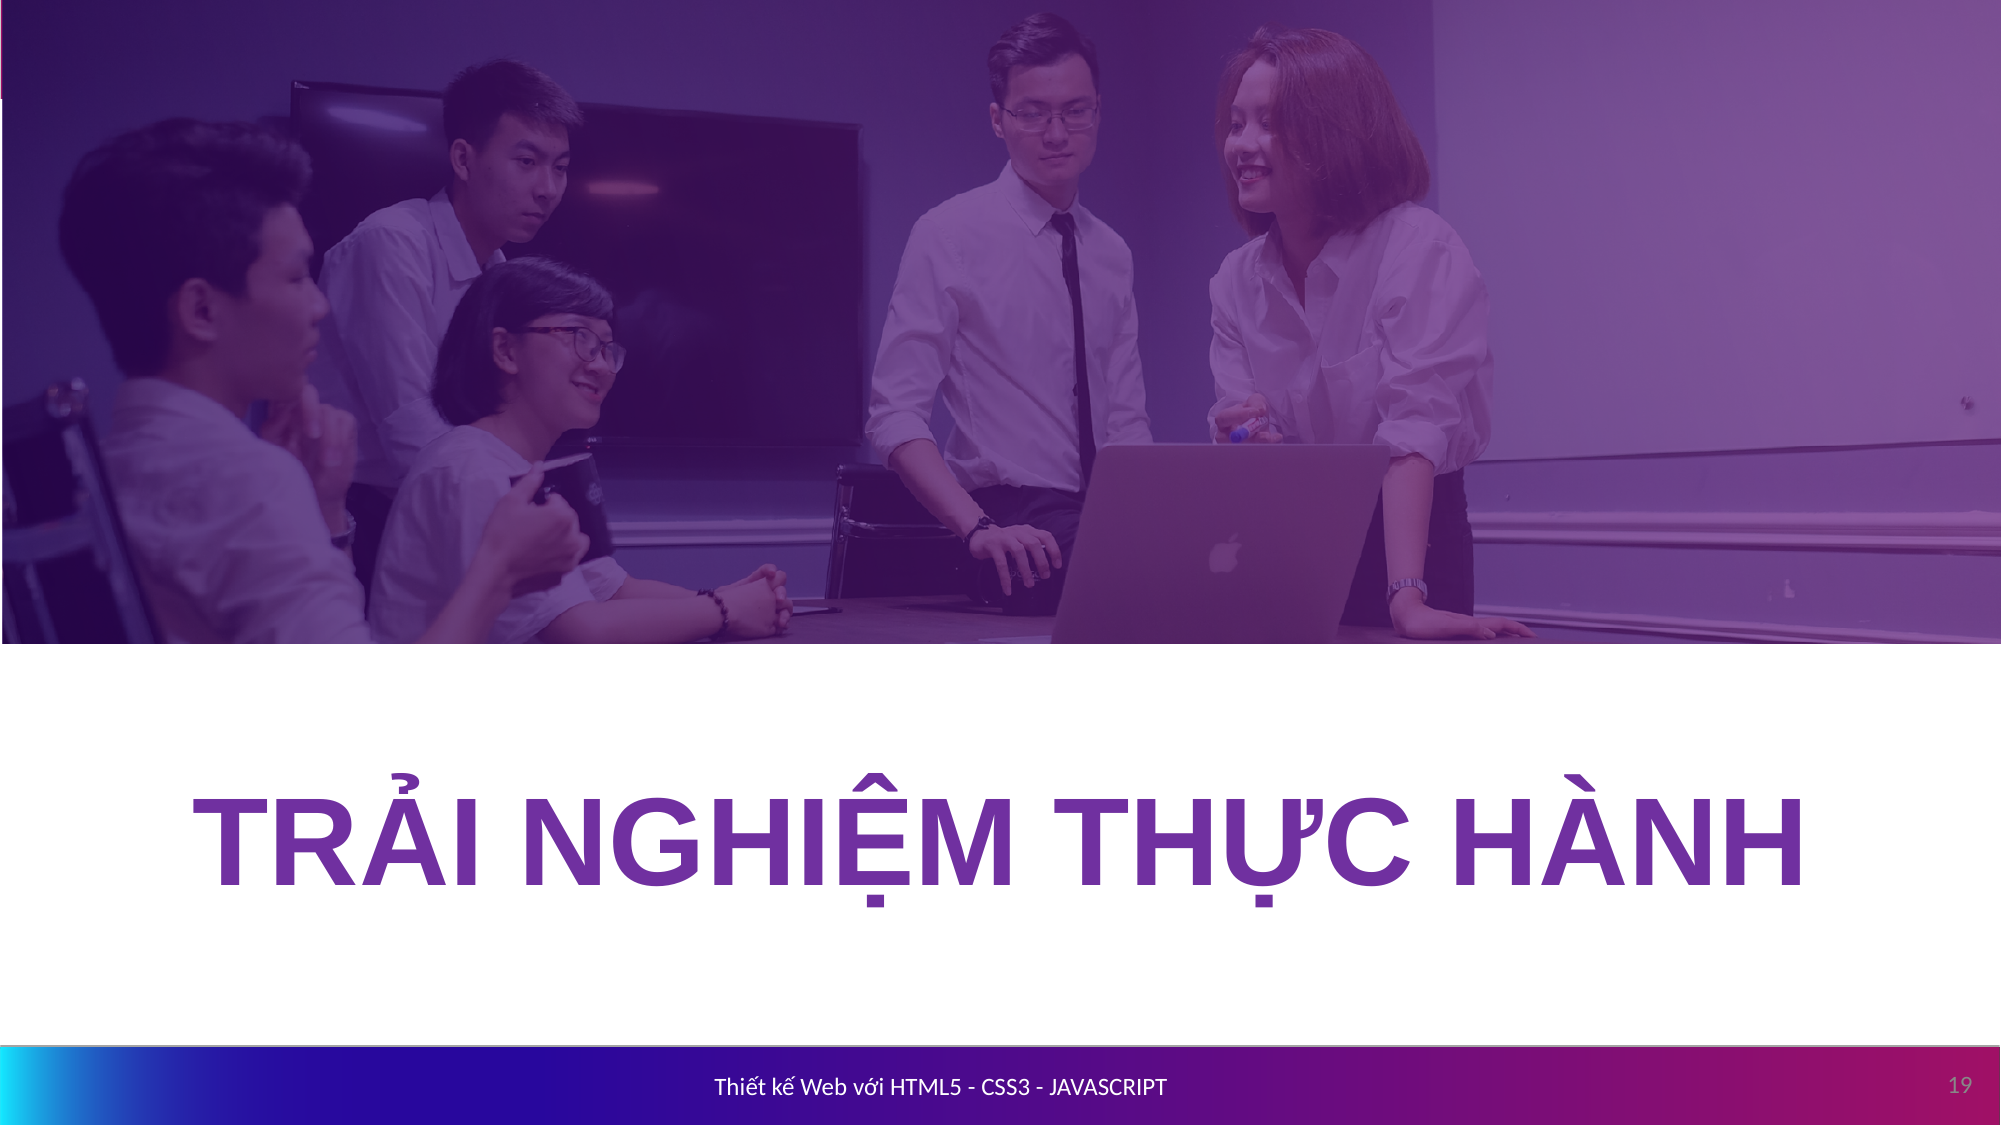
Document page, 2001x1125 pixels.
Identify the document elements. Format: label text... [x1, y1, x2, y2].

text_box TRẢI NGHIỆM THỰC HÀNH [67, 678, 1936, 918]
picture [0, 0, 2001, 644]
picture [0, 1045, 2000, 1125]
